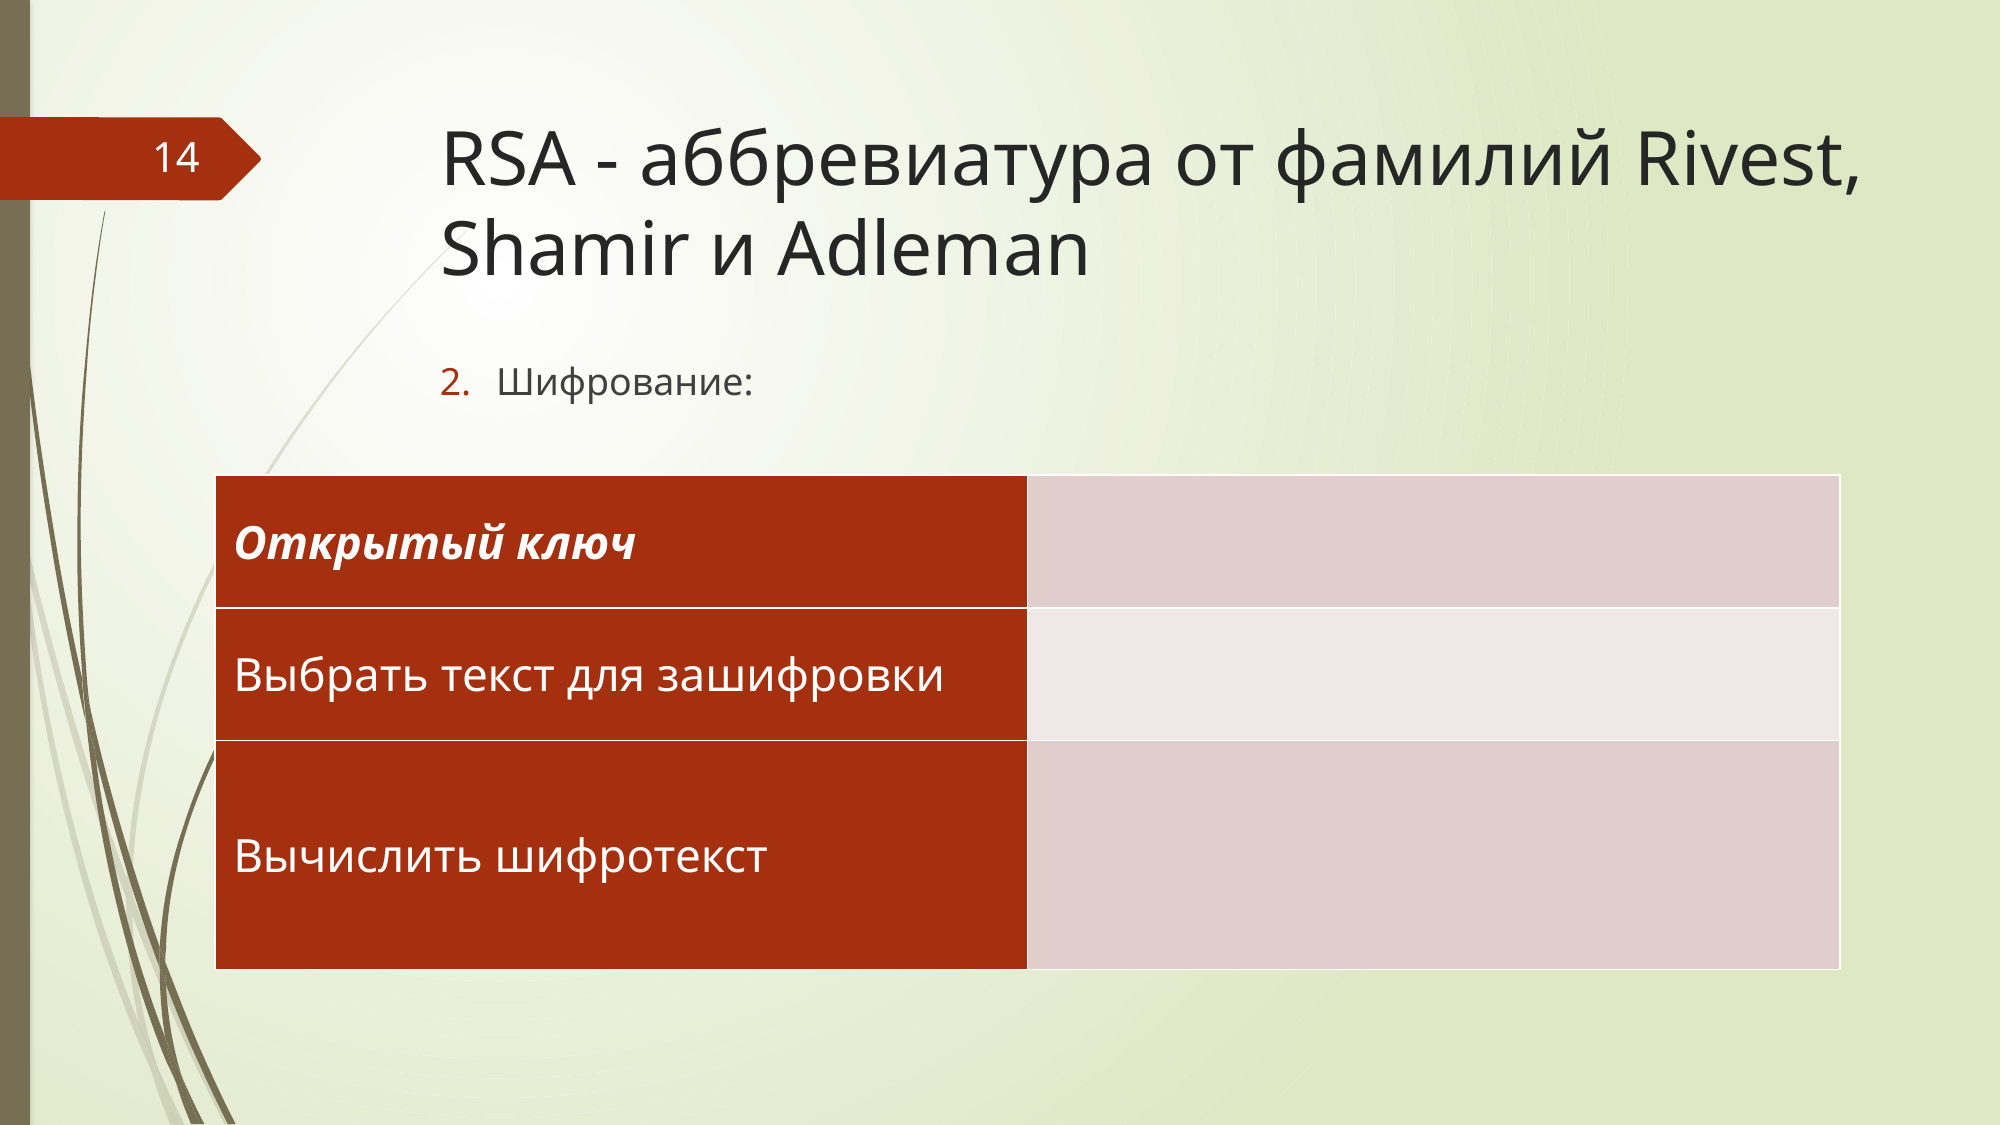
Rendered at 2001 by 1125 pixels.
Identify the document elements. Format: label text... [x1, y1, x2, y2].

slide_number 14 [87, 129, 216, 190]
list Шифрование: [424, 350, 1888, 970]
title RSA - аббревиатура от фамилий Rivest, Shamir и Adleman [425, 102, 1888, 313]
